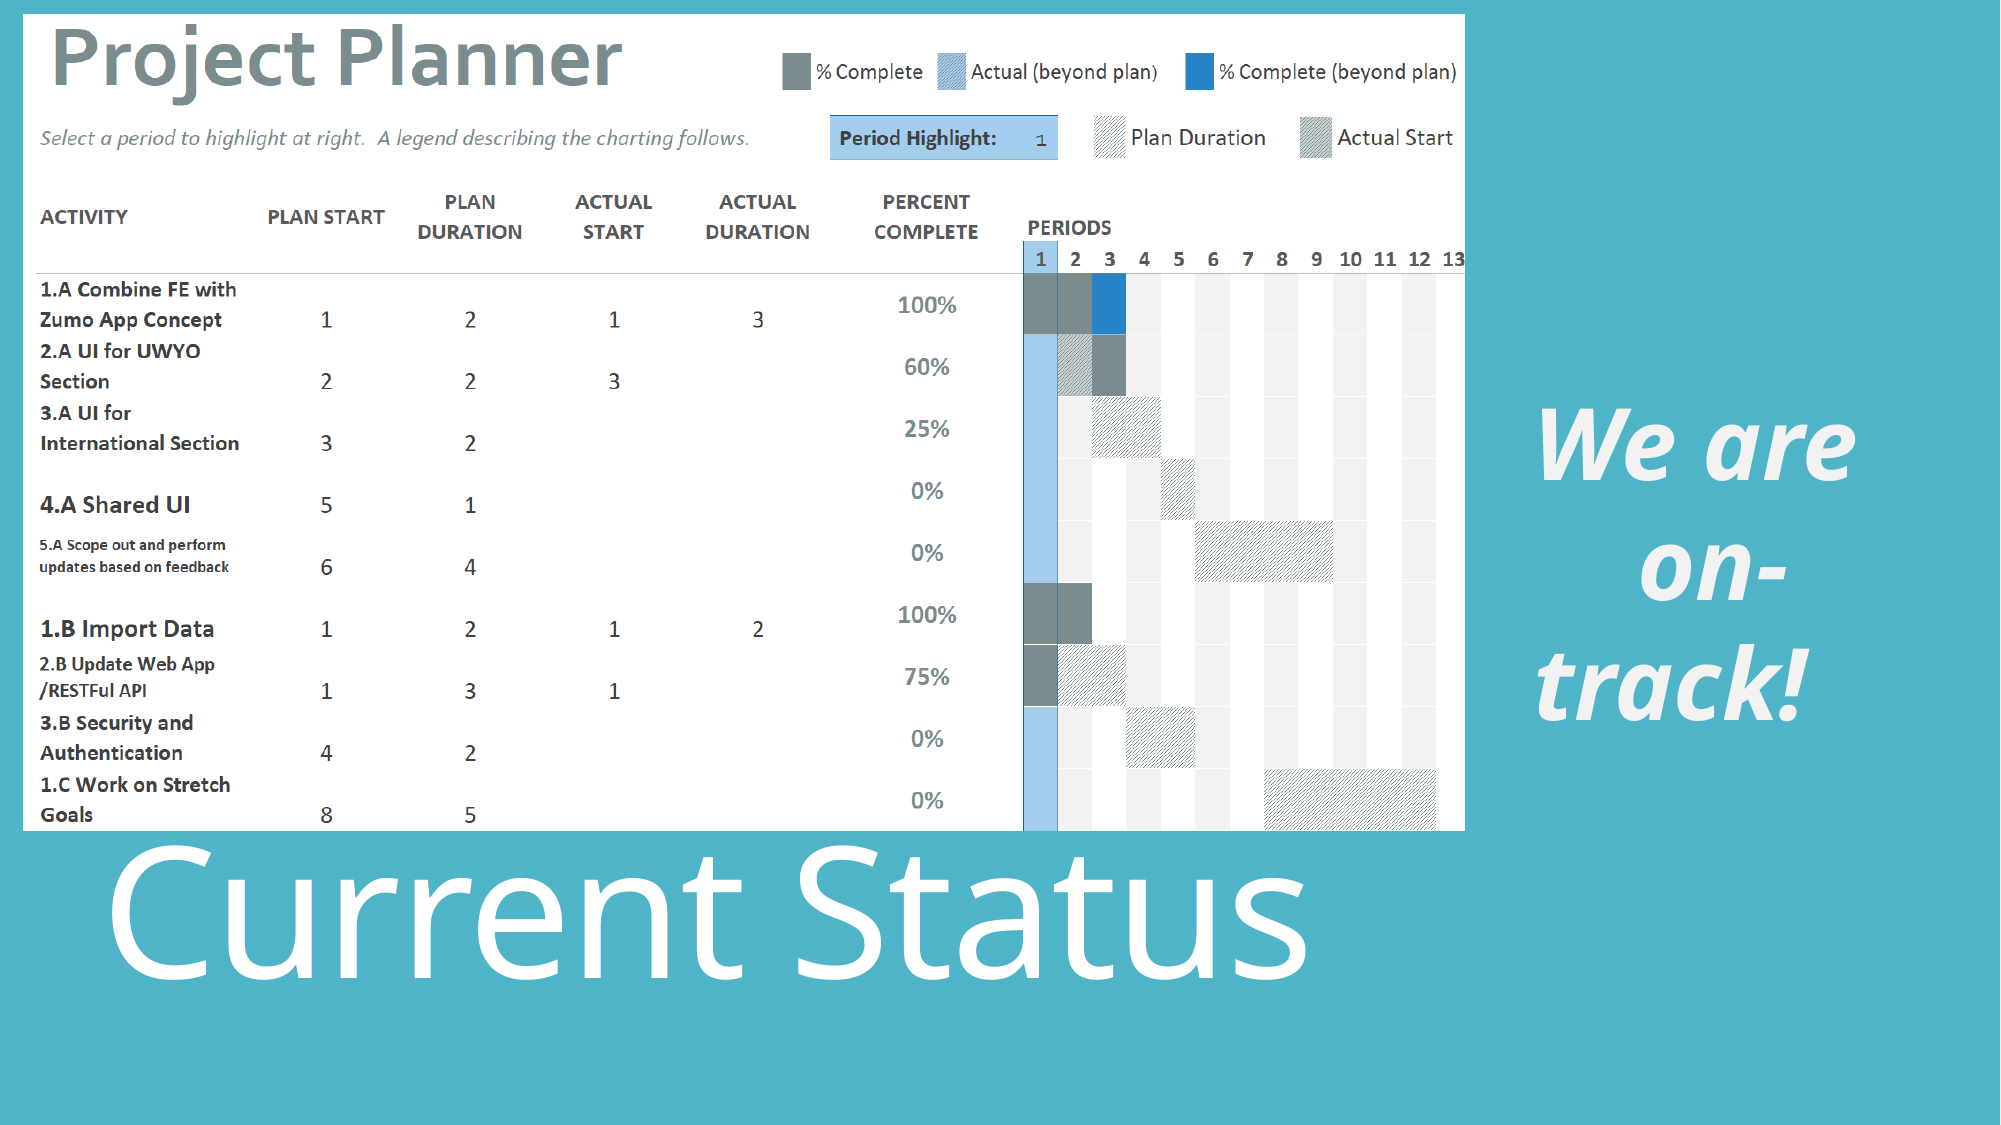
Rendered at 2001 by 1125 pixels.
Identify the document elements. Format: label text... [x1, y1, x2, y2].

title Current Status [86, 804, 1879, 1022]
text_box [0, 0, 2000, 1125]
picture [22, 14, 1465, 831]
text_box We are on-track! [1518, 373, 1952, 748]
